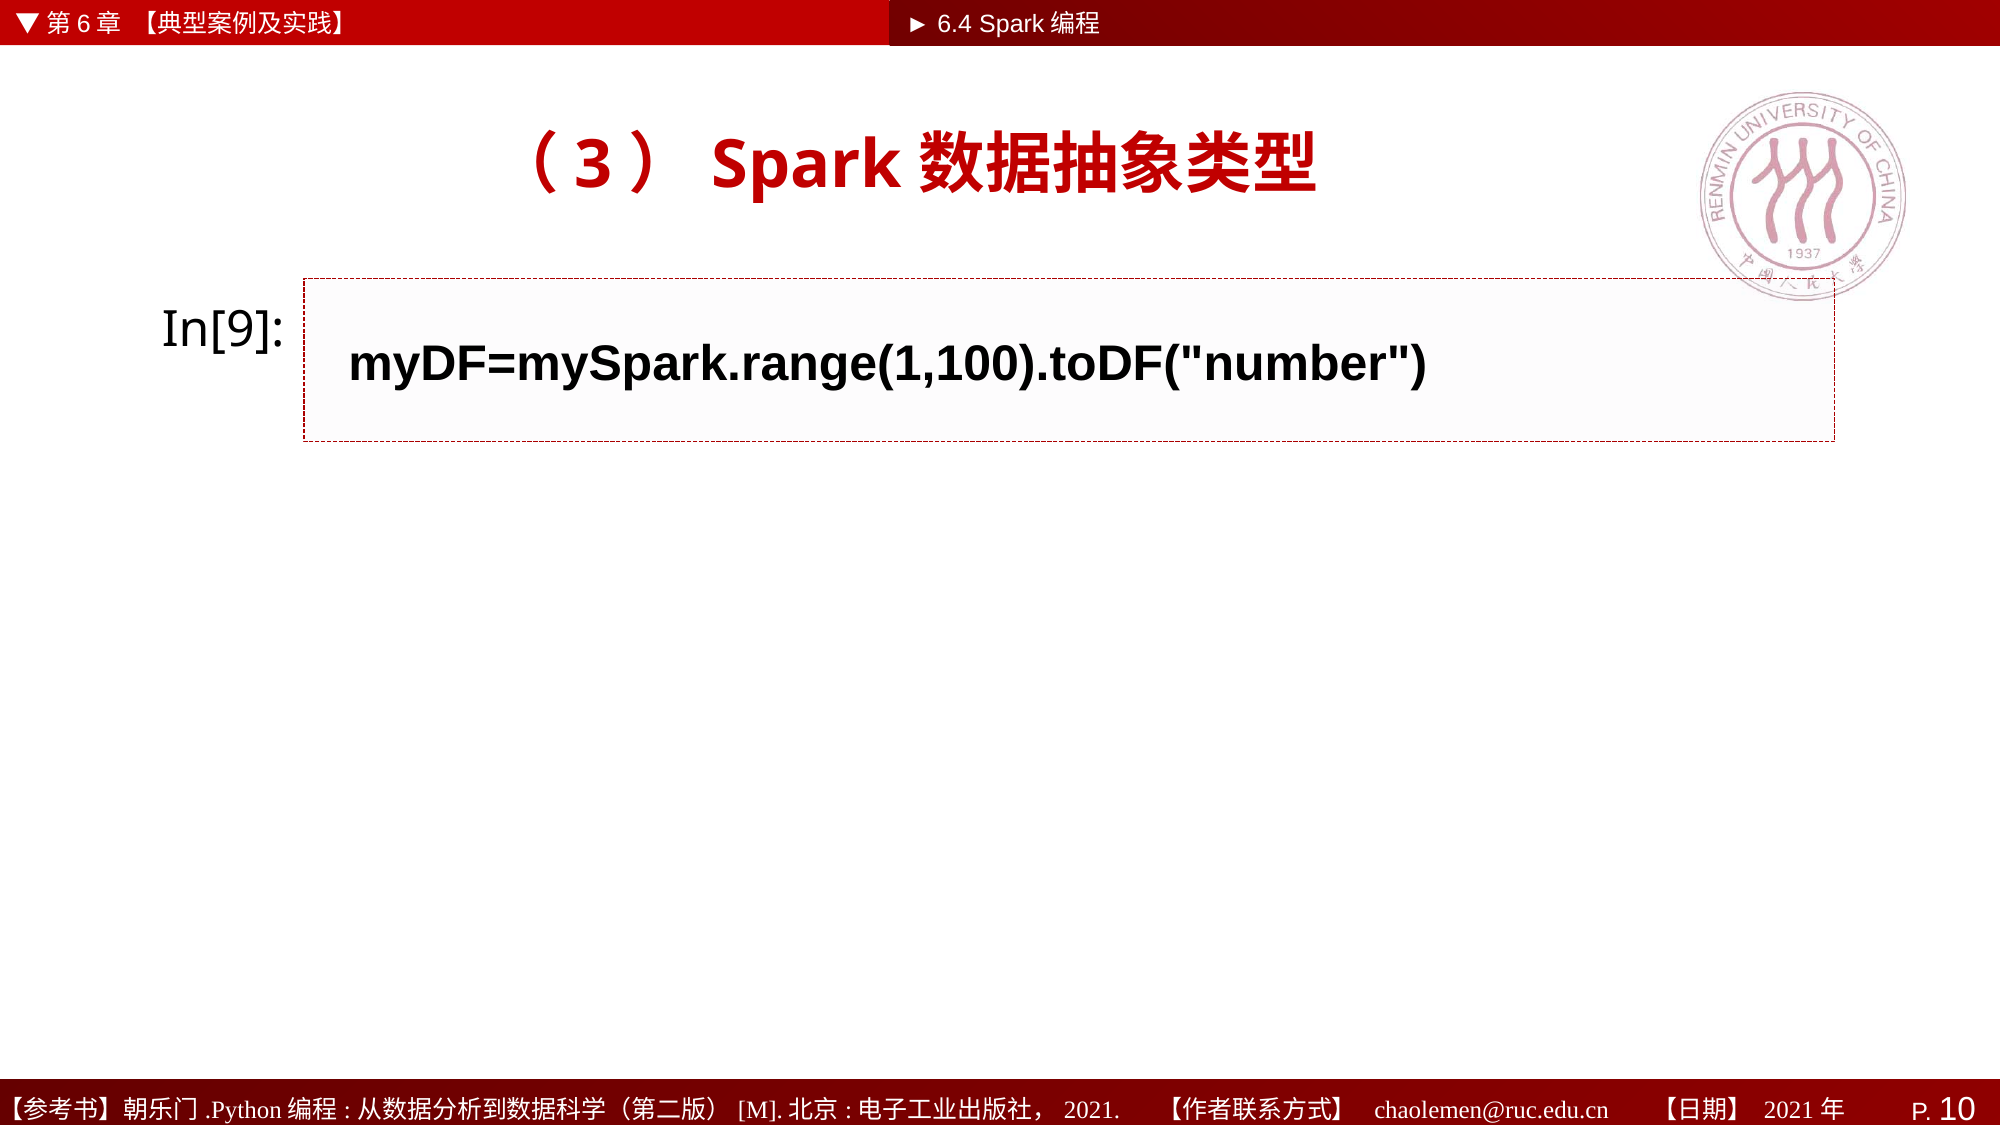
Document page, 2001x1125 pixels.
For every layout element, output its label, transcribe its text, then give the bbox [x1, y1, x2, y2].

title （3）Spark数据抽象类型 [101, 92, 1710, 229]
list ▼第6章 【典型案例及实践】 [0, 0, 725, 43]
picture [1696, 89, 1910, 304]
list ► 6.4 Spark编程 [890, 0, 1249, 43]
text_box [147, 278, 1835, 442]
